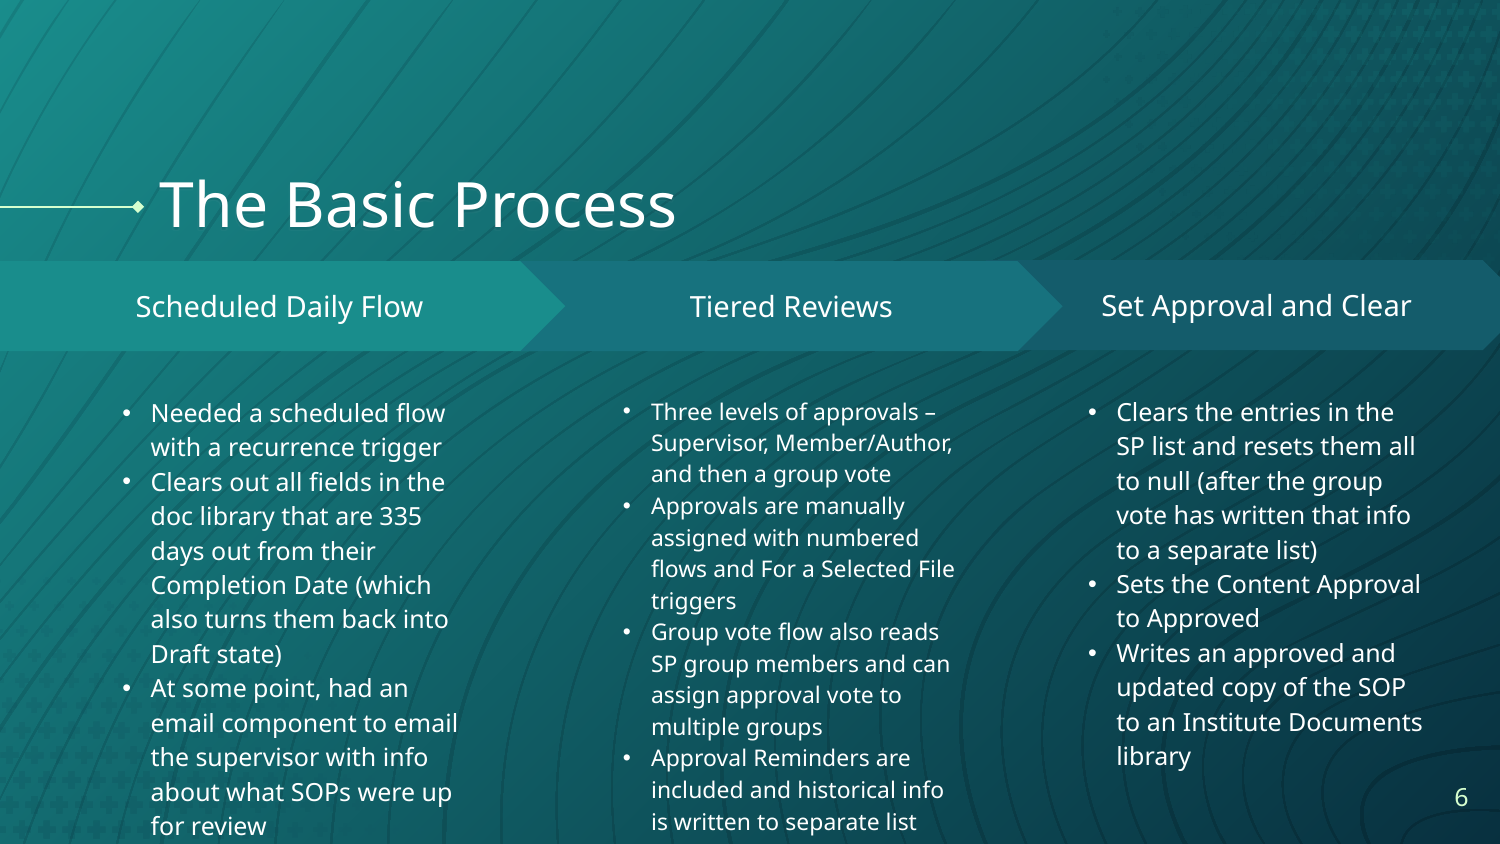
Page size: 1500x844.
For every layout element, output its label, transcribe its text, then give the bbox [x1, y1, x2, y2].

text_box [1060, 259, 1500, 730]
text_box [0, 260, 519, 731]
slide_number 6 [1378, 766, 1469, 832]
title The Basic Process [159, 174, 1340, 240]
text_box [520, 260, 1063, 731]
